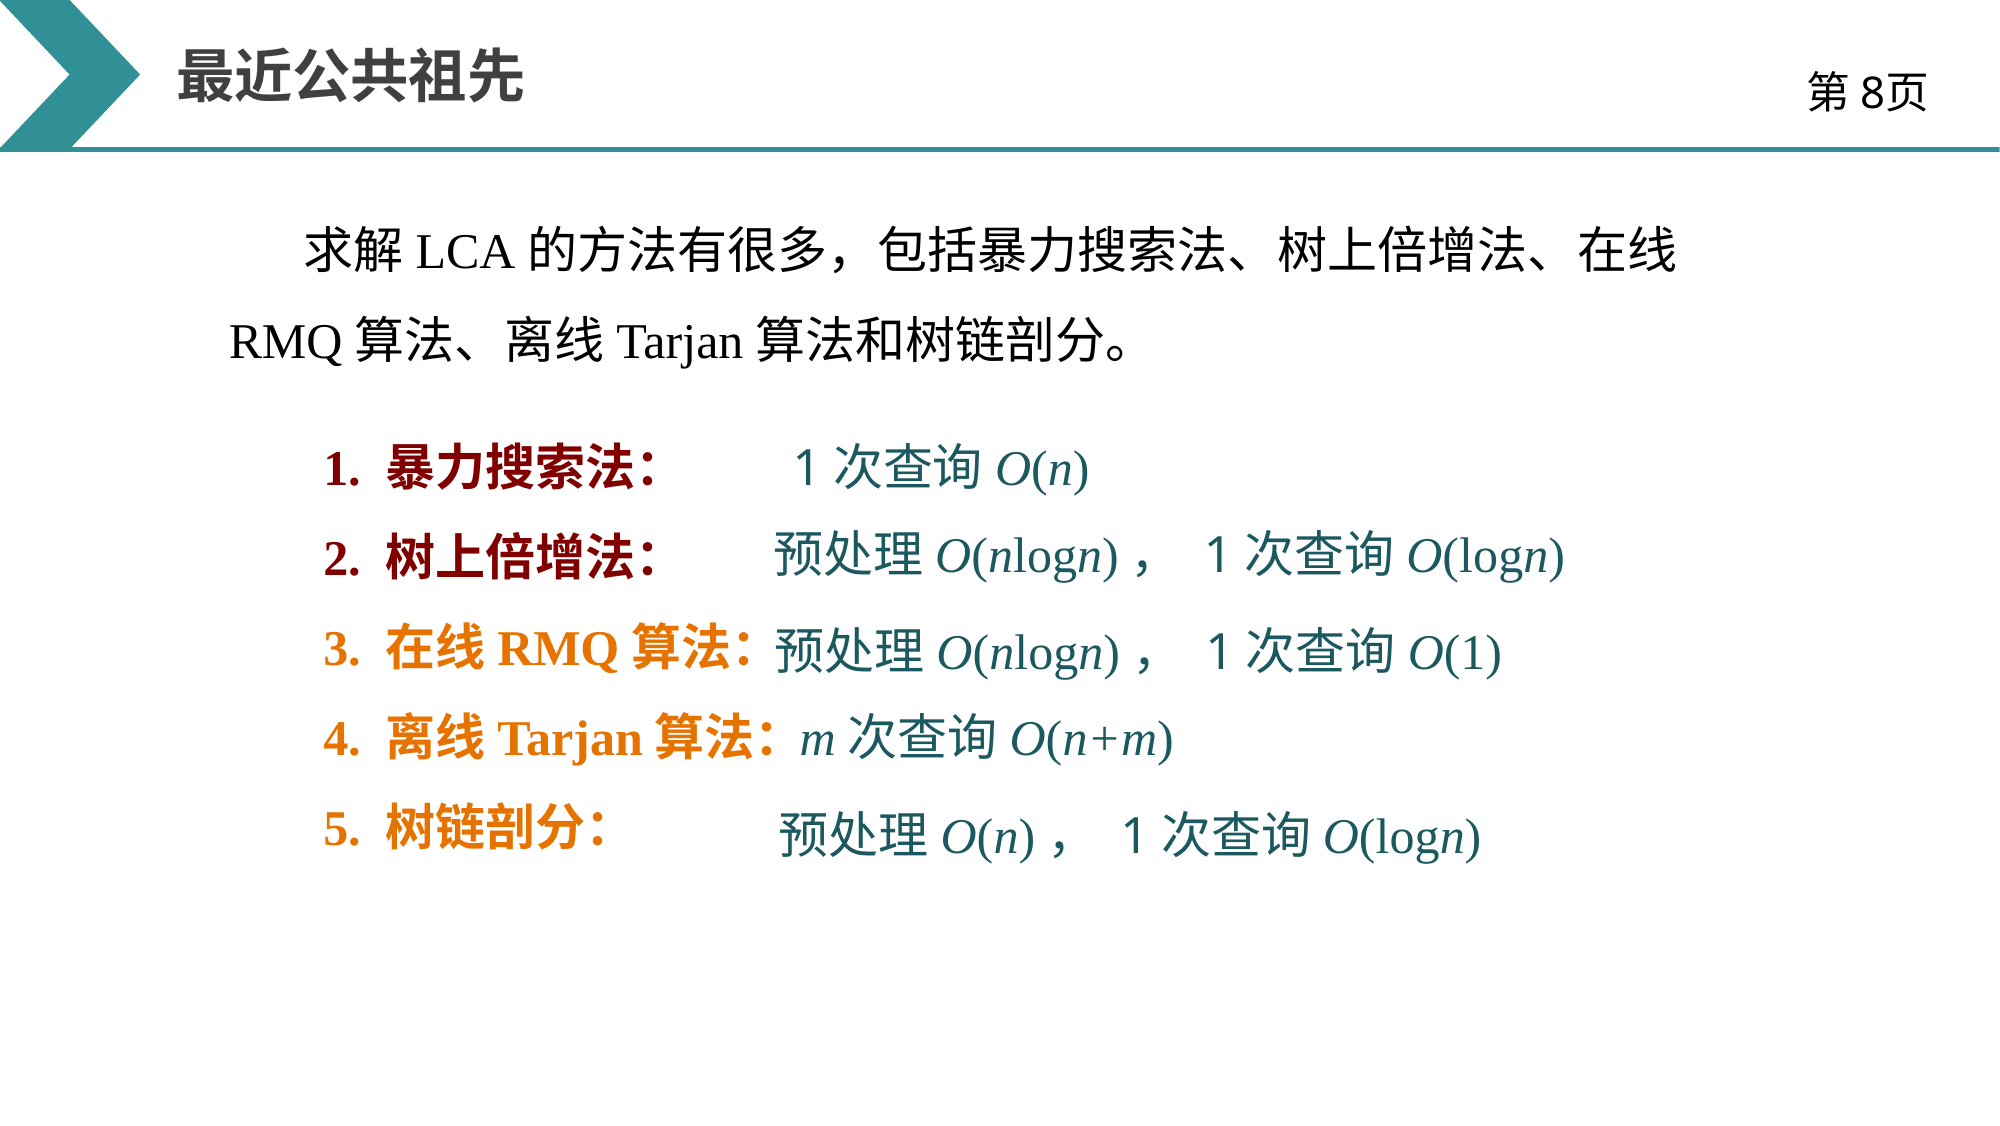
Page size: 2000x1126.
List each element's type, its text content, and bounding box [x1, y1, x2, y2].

text_box 预处理O(nlogn)， 1次查询O(1) [654, 582, 1623, 688]
text_box 预处理O(n)， 1次查询O(logn) [645, 766, 1615, 871]
text_box [0, 0, 142, 148]
text_box 1. 暴力搜索法： 2. 树上倍增法： 3. 在线RMQ算法： 4. 离线Tarjan算法： 5. 树链剖分： [233, 397, 1780, 863]
text_box m次查询O(n+m) [502, 668, 1472, 774]
text_box 预处理O(nlogn)， 1次查询O(logn) [684, 485, 1654, 590]
text_box 最近公共祖先 [161, 31, 658, 117]
text_box 求解LCA的方法有很多，包括暴力搜索法、树上倍增法、在线RMQ算法、离线Tarjan算法和树链剖分。 [213, 180, 1760, 376]
text_box 1次查询O(n) [701, 398, 1181, 485]
